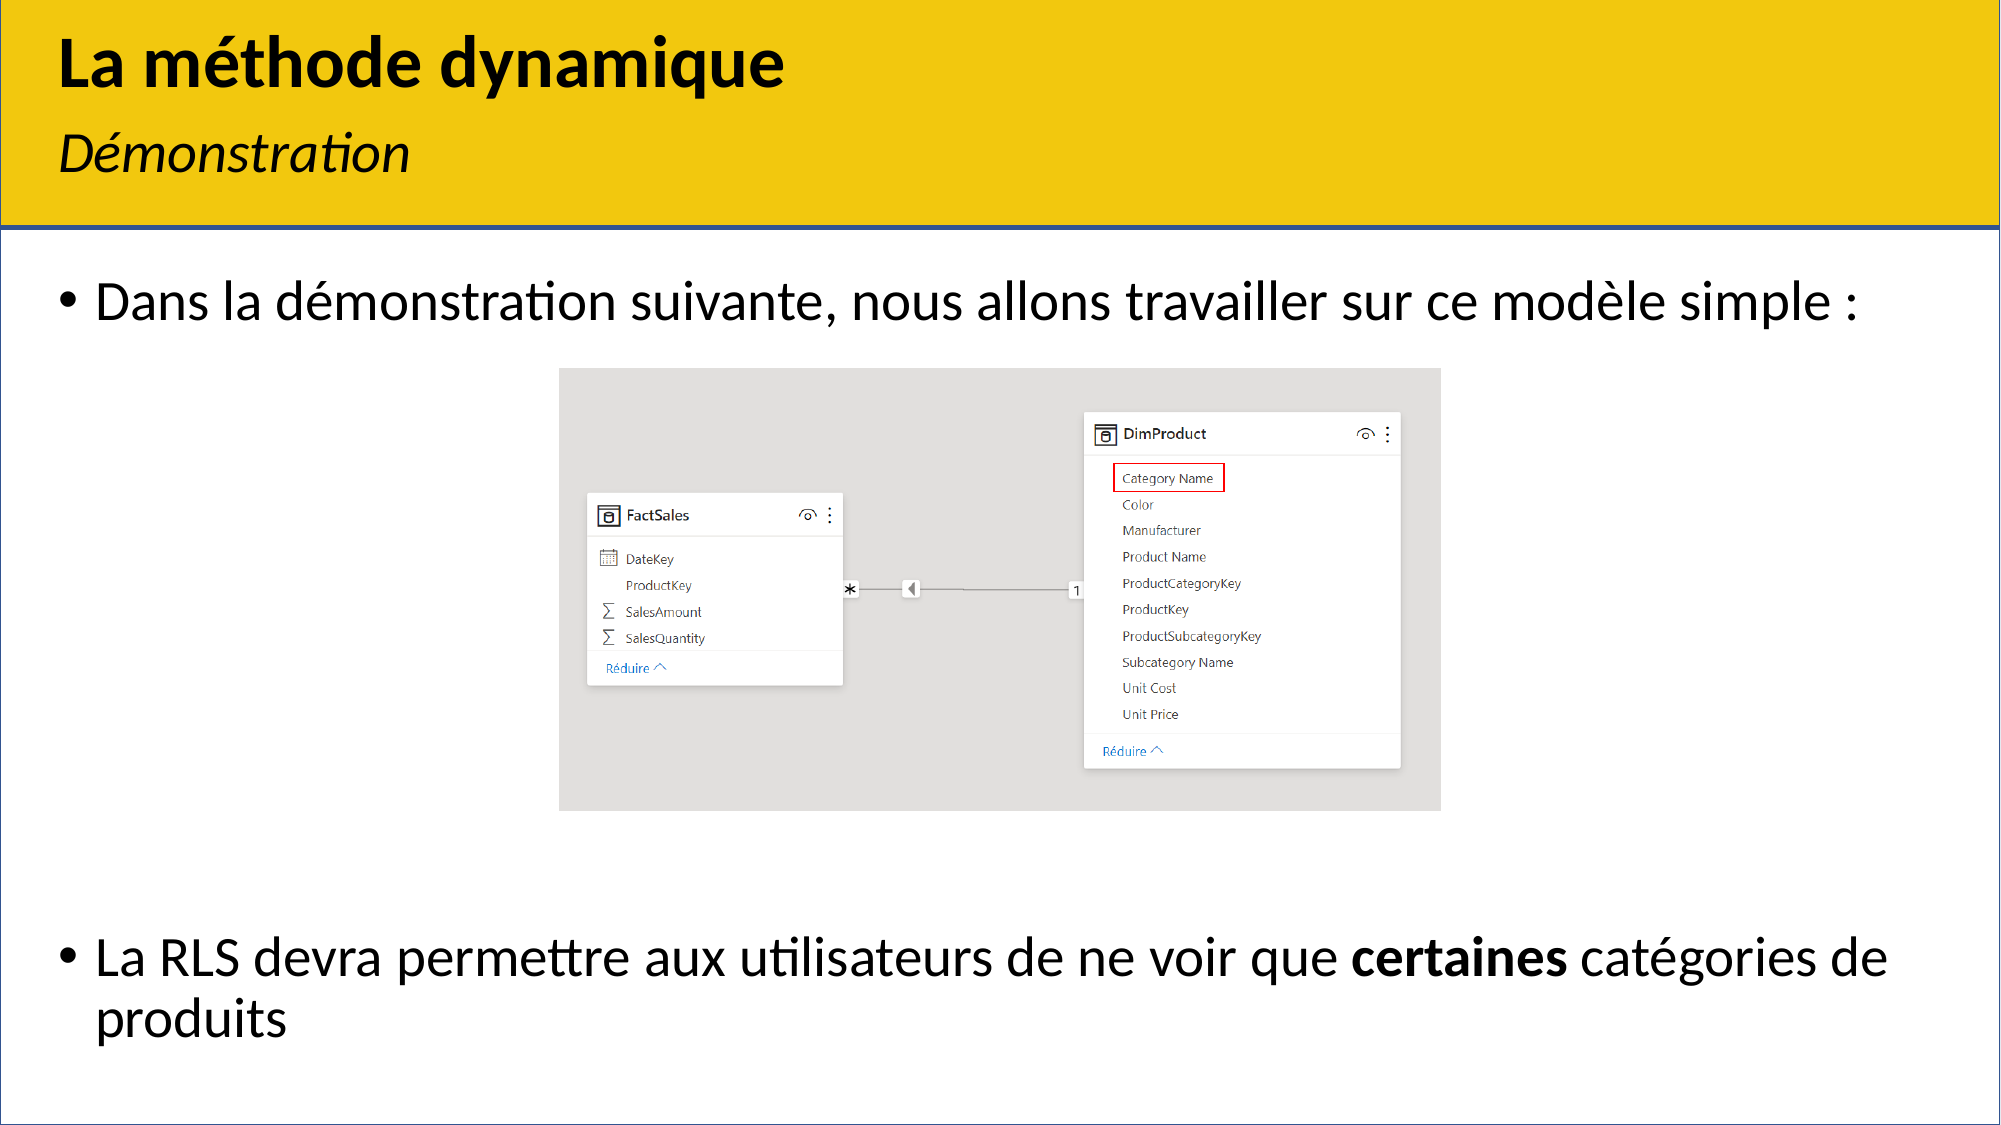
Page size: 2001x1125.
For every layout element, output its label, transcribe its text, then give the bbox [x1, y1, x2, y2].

list Dans la démonstration suivante, nous allons travailler sur ce modèle simple : La RLS devra permettre aux utilisateurs de ne voir que certaines catégories de produits [43, 263, 1940, 1062]
title La méthode dynamique [43, 16, 1940, 112]
list Démonstration [43, 114, 1680, 193]
picture [559, 368, 1441, 811]
